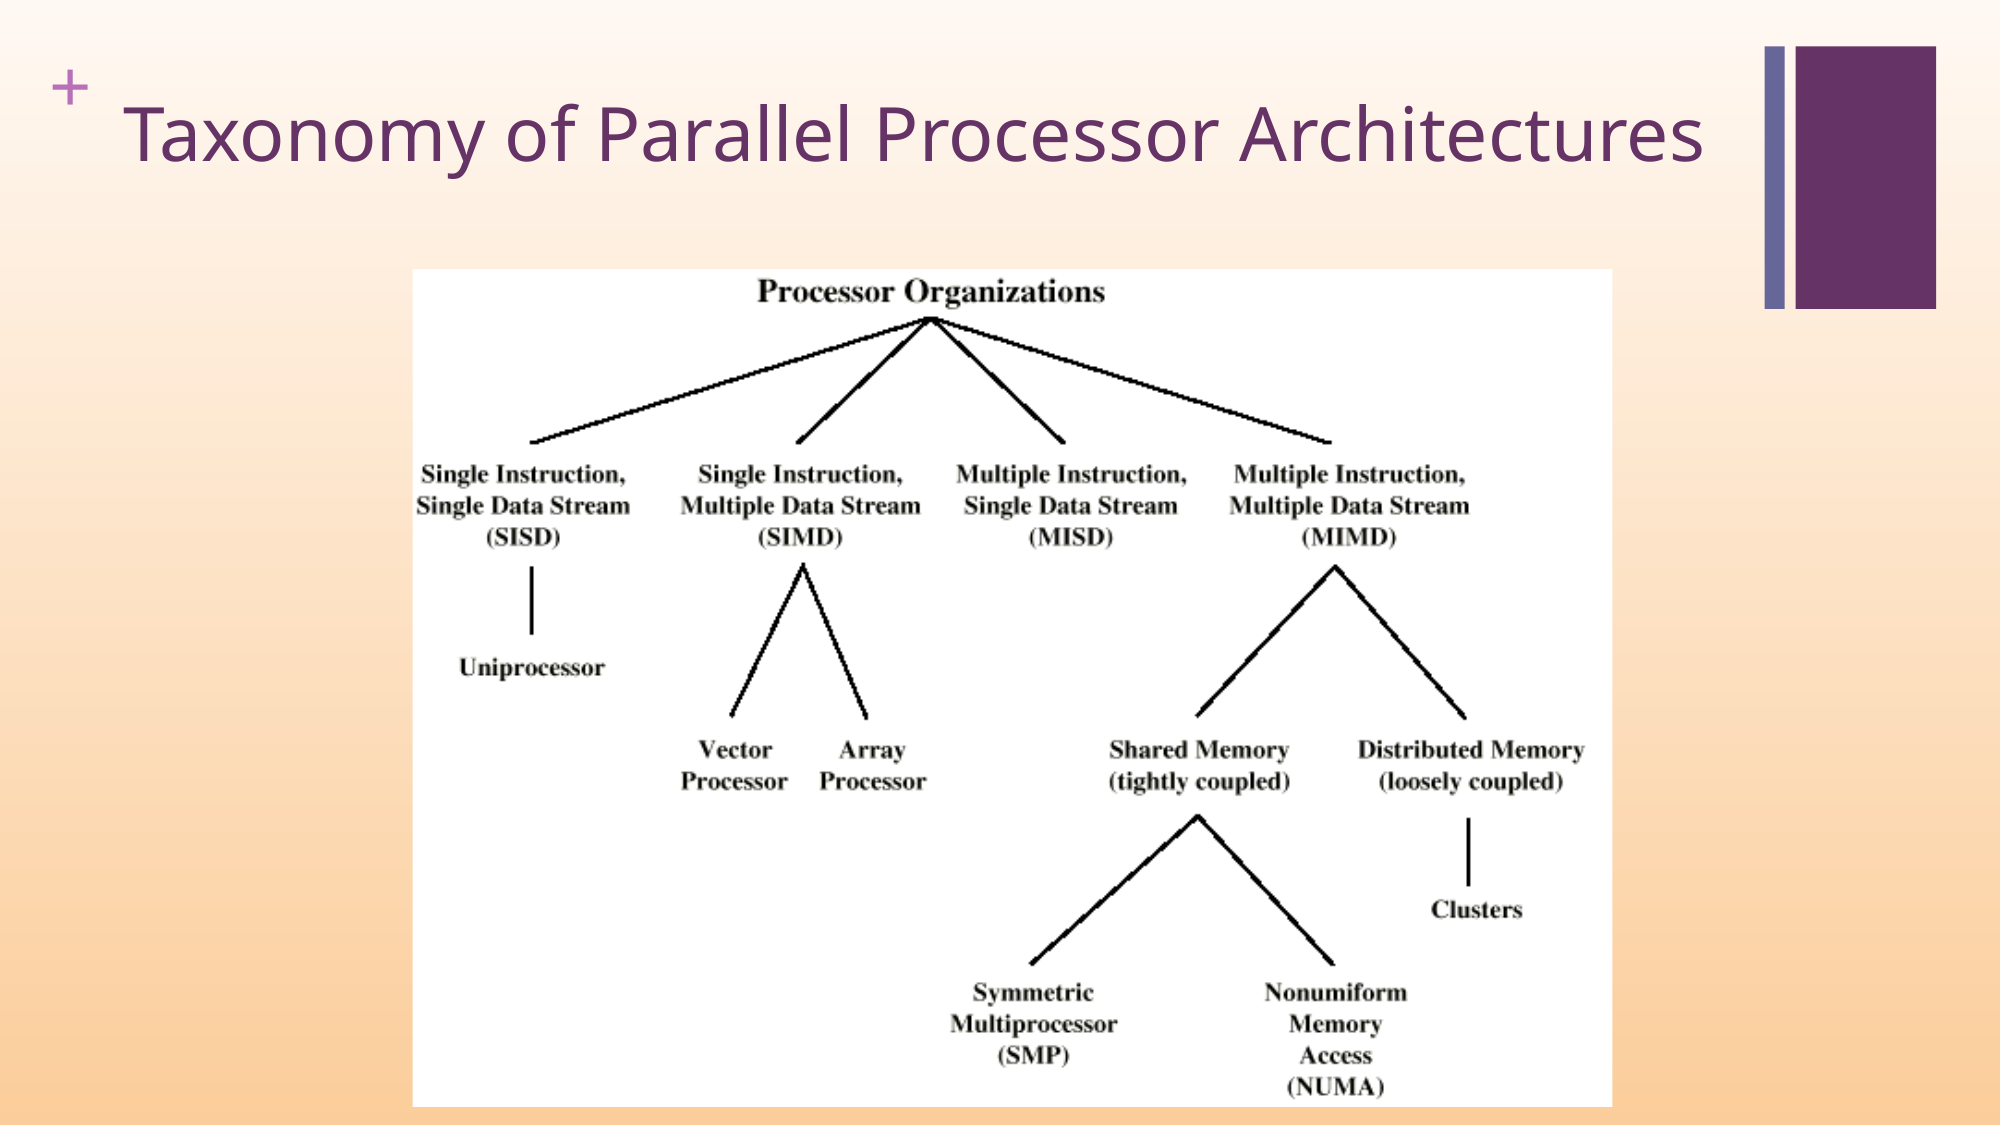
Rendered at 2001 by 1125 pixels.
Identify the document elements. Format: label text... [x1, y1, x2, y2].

picture [411, 269, 1613, 1107]
title Taxonomy of Parallel Processor Architectures [109, 79, 1762, 263]
